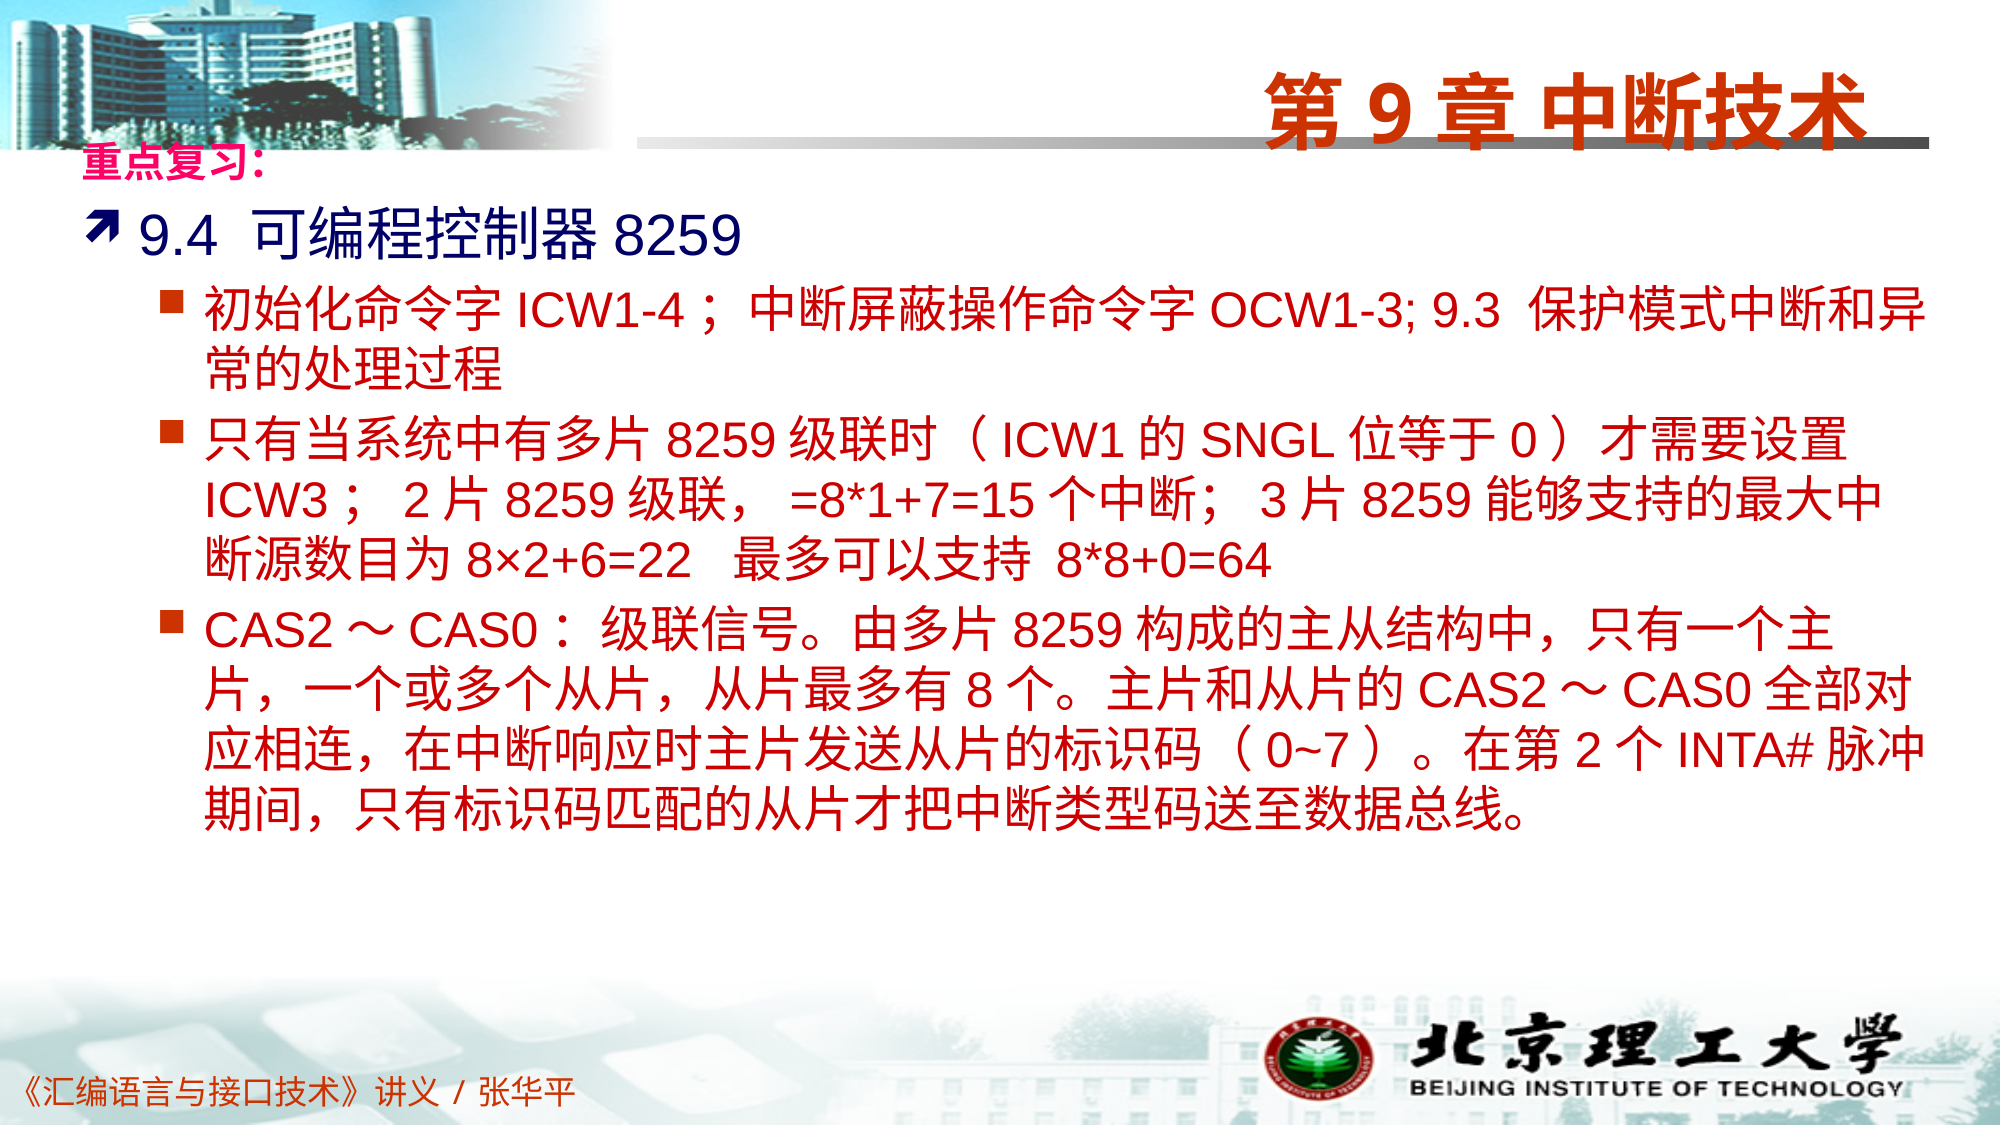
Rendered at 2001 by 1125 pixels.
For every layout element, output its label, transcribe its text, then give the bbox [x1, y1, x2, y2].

list 重点复习： 9.4 可编程控制器8259 初始化命令字ICW1-4；中断屏蔽操作命令字OCW1-3; 9.3 保护模式中断和异常的处理过程 只有当系统中有多片8259级联时（ICW1的SNGL位等于0）才需要设置ICW3；2片8259级联，=8*1+7=15个中断；3片8259能够支持的最大中断源数目为8×2+6=22 最多可以支持 8*8+0=64 CAS2～CAS0：级联信号。由多片8259构成的主从结构中，只有一个主片，一个或多个从片，从片最多有8个。主片和从片的CAS2～CAS0全部对应相连，在中断响应时主片发送从片的标识码（0~7）。在第2个INTA#脉冲期间，只有标识码匹配的从片才把中断类型码送至数据总线。 [66, 125, 1946, 1011]
title 第9章 中断技术 [609, 30, 1886, 125]
picture [0, 0, 2000, 1125]
